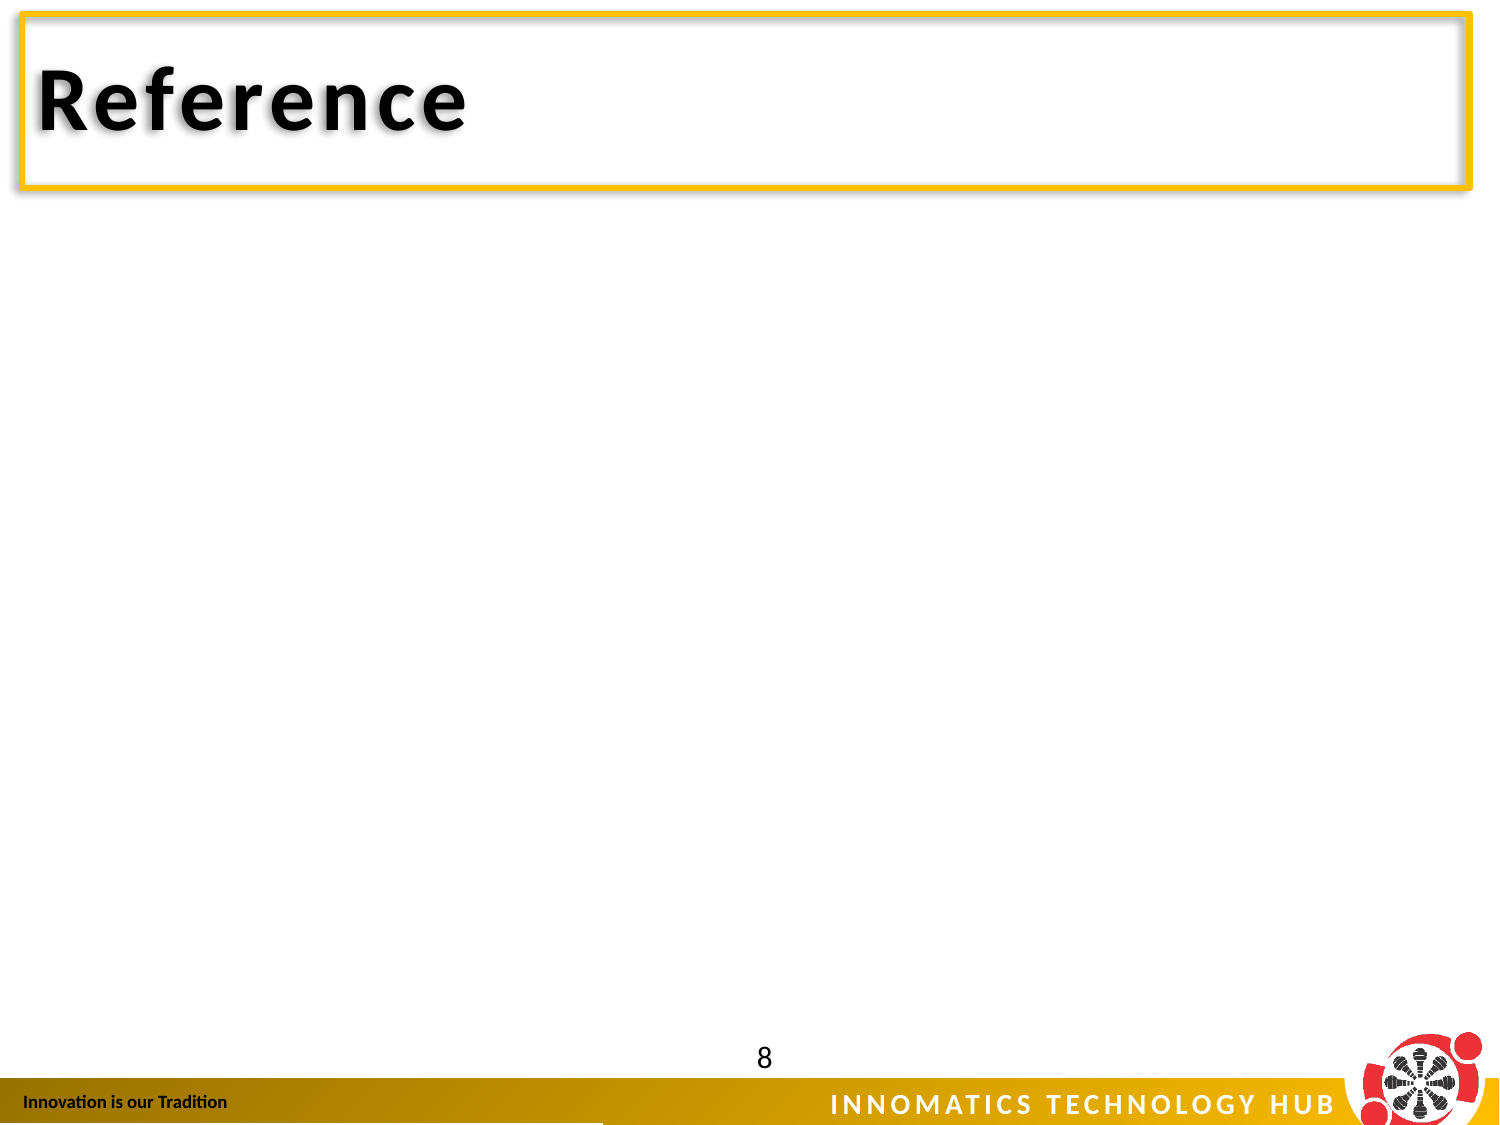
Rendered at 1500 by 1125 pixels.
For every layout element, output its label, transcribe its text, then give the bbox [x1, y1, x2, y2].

picture [1360, 1032, 1484, 1125]
title Reference [19, 11, 1473, 191]
